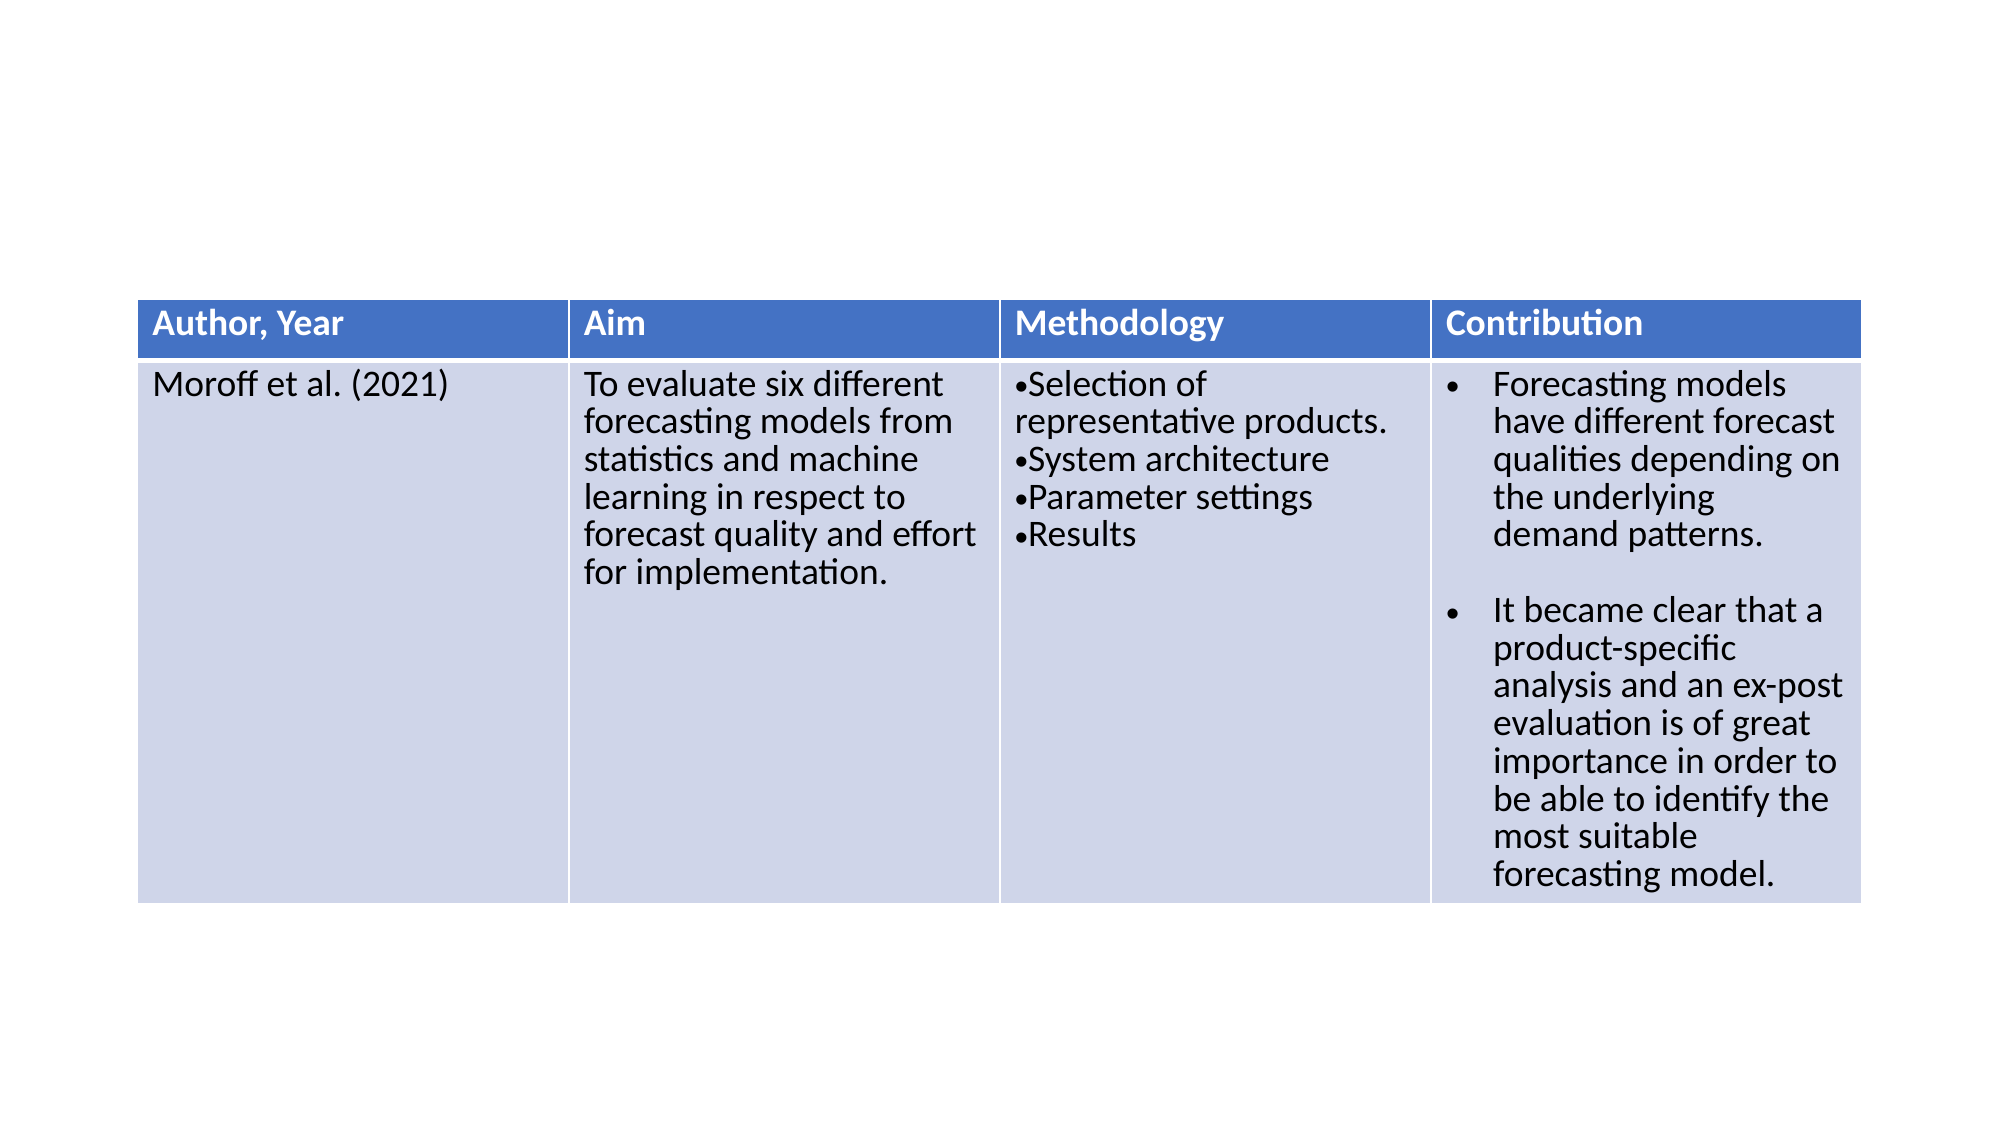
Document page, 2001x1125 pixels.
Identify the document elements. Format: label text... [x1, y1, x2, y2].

table_header Aim [570, 300, 999, 358]
table_cell Moroff et al. (2021) [138, 363, 568, 903]
table_cell To evaluate six different forecasting models from statistics and machine learning in respect to forecast quality and effort for implementation. [570, 363, 999, 903]
table_cell Forecasting models have different forecast qualities depending on the underlying demand patterns. It became clear that a product-specific analysis and an ex-post evaluation is of great importance in order to be able to identify the most suitable forecasting model. [1432, 363, 1861, 903]
table_header Contribution [1432, 300, 1861, 358]
table_header Methodology [1001, 300, 1430, 358]
table_header Author, Year [138, 300, 568, 358]
table_cell Selection of representative products. System architecture Parameter settings Results [1001, 363, 1430, 903]
